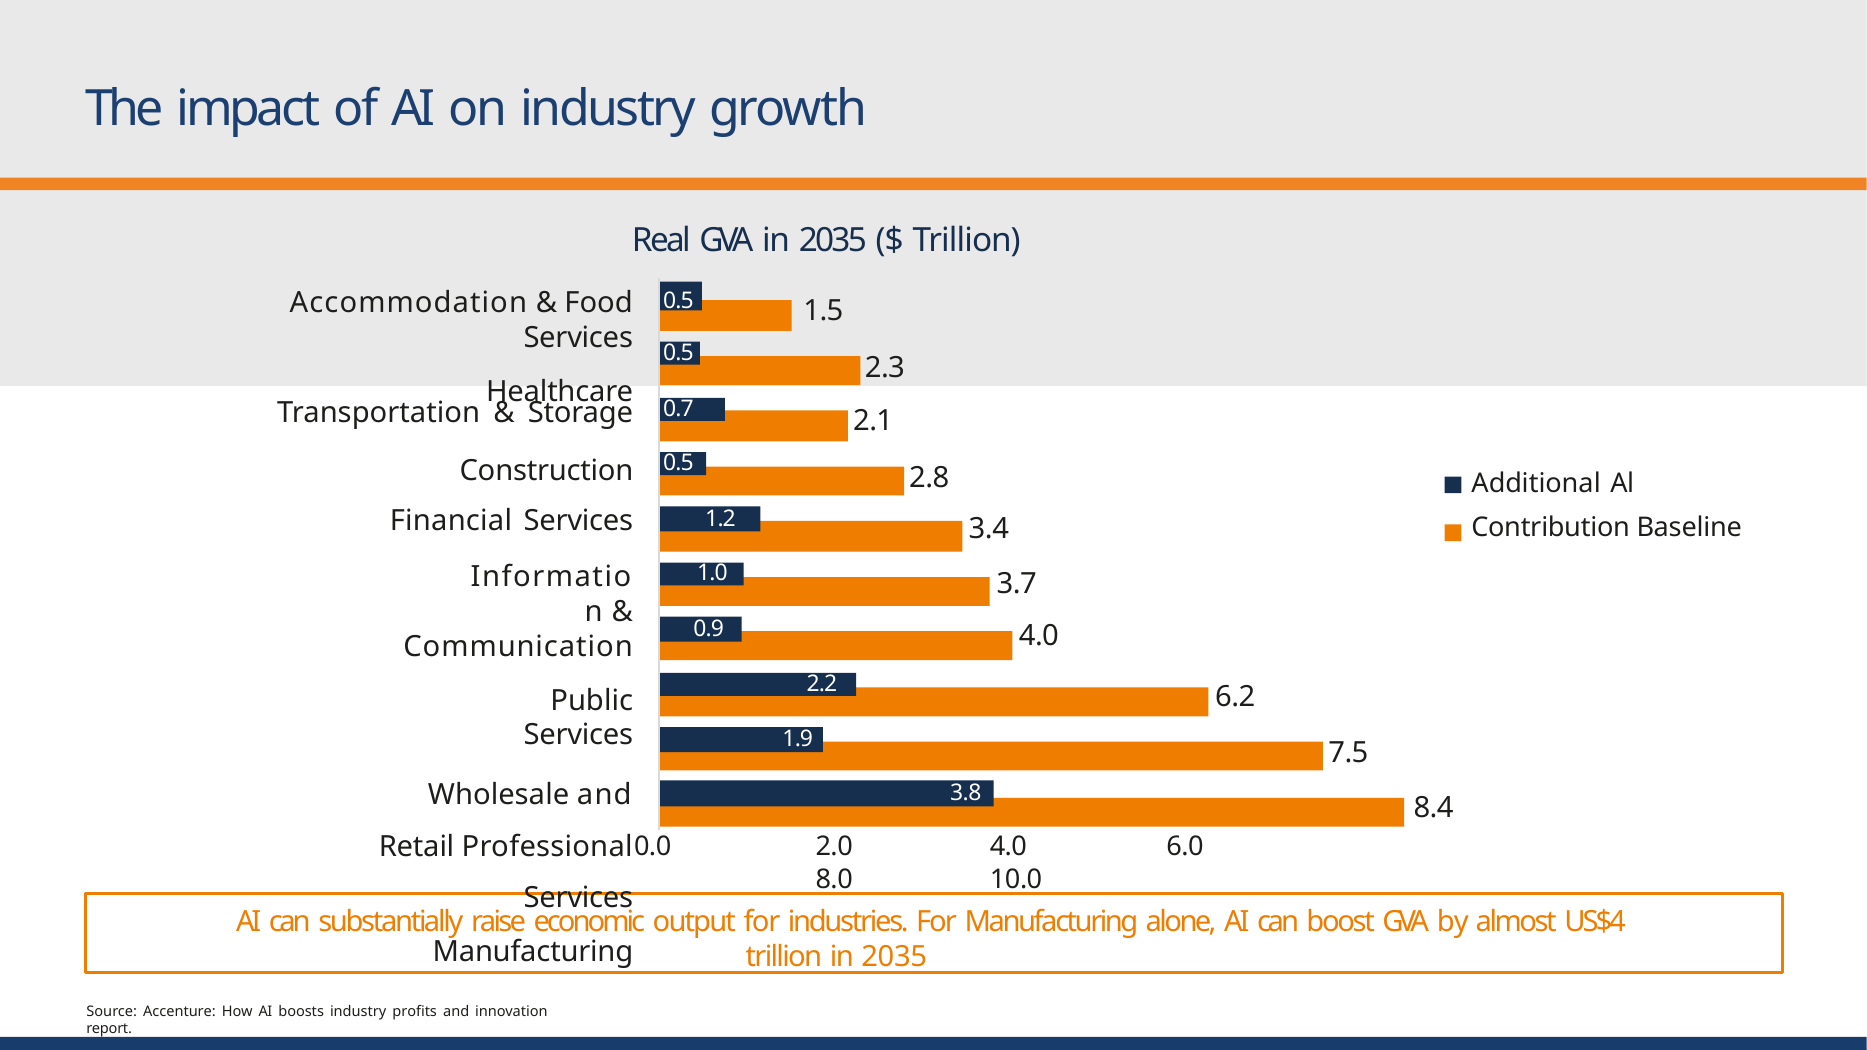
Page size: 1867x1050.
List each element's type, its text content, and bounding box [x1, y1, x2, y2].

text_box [0, 386, 1867, 1050]
text_box [1784, 177, 1867, 191]
title The impact of AI on industry growth [83, 32, 1784, 251]
text_box [0, 177, 83, 191]
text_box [658, 277, 1462, 831]
text_box Real GVA in 2035 ($ Trillion) [629, 251, 1086, 259]
text_box Accommodation & Food Services Healthcare [184, 261, 634, 386]
